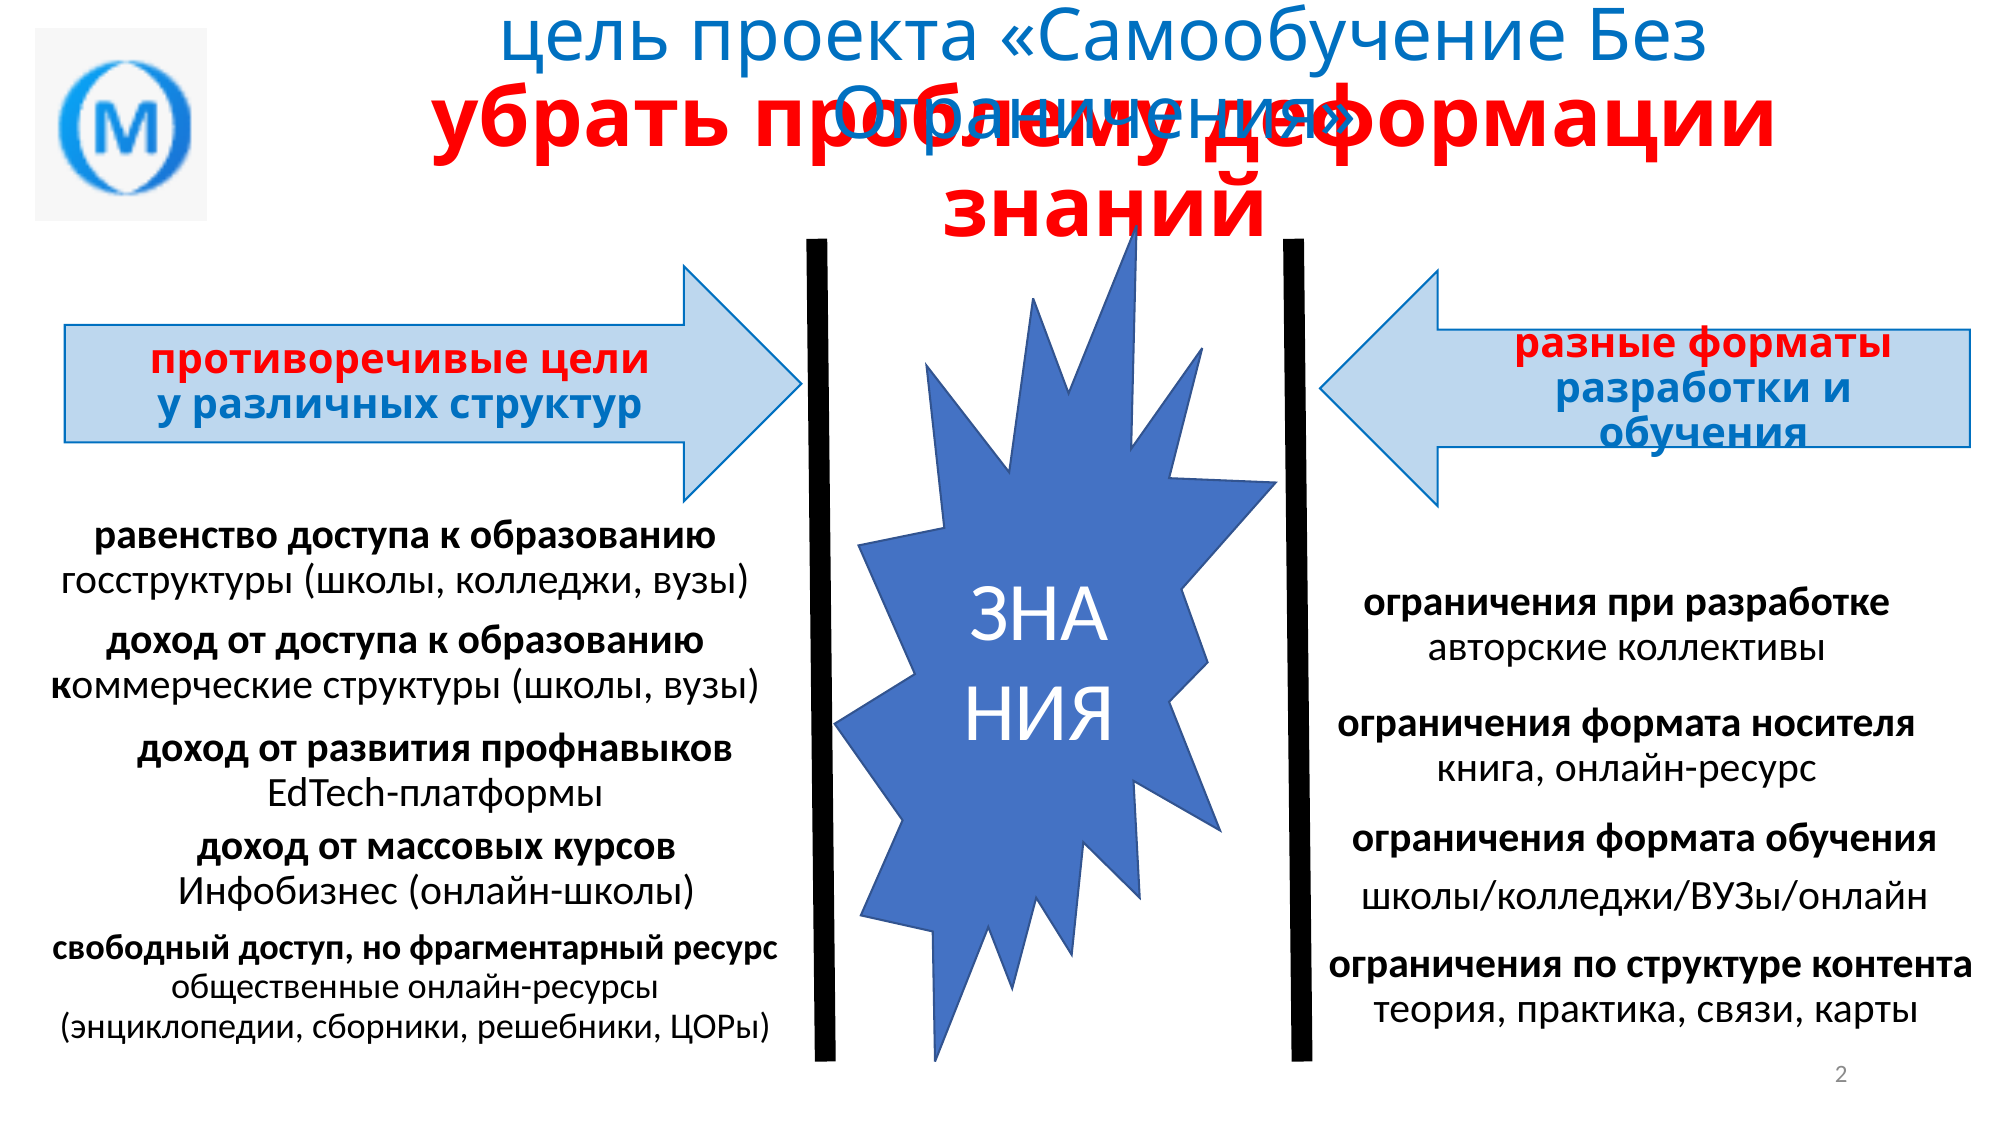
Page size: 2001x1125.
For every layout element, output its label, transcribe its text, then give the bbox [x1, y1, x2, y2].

text_box противоречивые цели у различных структур [146, 337, 654, 427]
text_box ограничения при разработке авторские коллективы [1340, 563, 1914, 685]
text_box [406, 132, 1668, 239]
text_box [816, 238, 826, 1062]
text_box цель проекта «Самообучение Без Ограничения» [326, 20, 1863, 132]
text_box разные форматы разработки и обучения [1450, 344, 1957, 434]
text_box ограничения формата обучения школы/колледжи/ВУЗы/онлайн [1332, 822, 1957, 912]
text_box [1318, 268, 1971, 509]
slide_number 2 [1412, 1042, 1863, 1103]
text_box доход от доступа к образованию коммерческие структуры (школы, вузы) [25, 606, 786, 720]
text_box [63, 263, 803, 503]
text_box доход от развития профнавыков EdTech-платформы [125, 720, 745, 831]
text_box ограничения по структуре контента теория, практика, связи, карты [1303, 926, 2000, 1048]
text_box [1293, 238, 1303, 1062]
text_box свободный доступ, но фрагментарный ресурс общественные онлайн-ресурсы (энциклопедии, сборники, решебники, ЦОРы) [0, 927, 814, 1047]
text_box ограничения формата носителя книга, онлайн-ресурс [1319, 701, 1934, 790]
text_box равенство доступа к образованию госструктуры (школы, колледжи, вузы) [44, 503, 767, 612]
text_box доход от массовых курсов Инфобизнес (онлайн-школы) [140, 810, 733, 927]
title убрать проблему деформации знаний [1668, 132, 1806, 209]
picture [35, 28, 207, 222]
text_box ЗНАНИЯ [833, 224, 1278, 1062]
